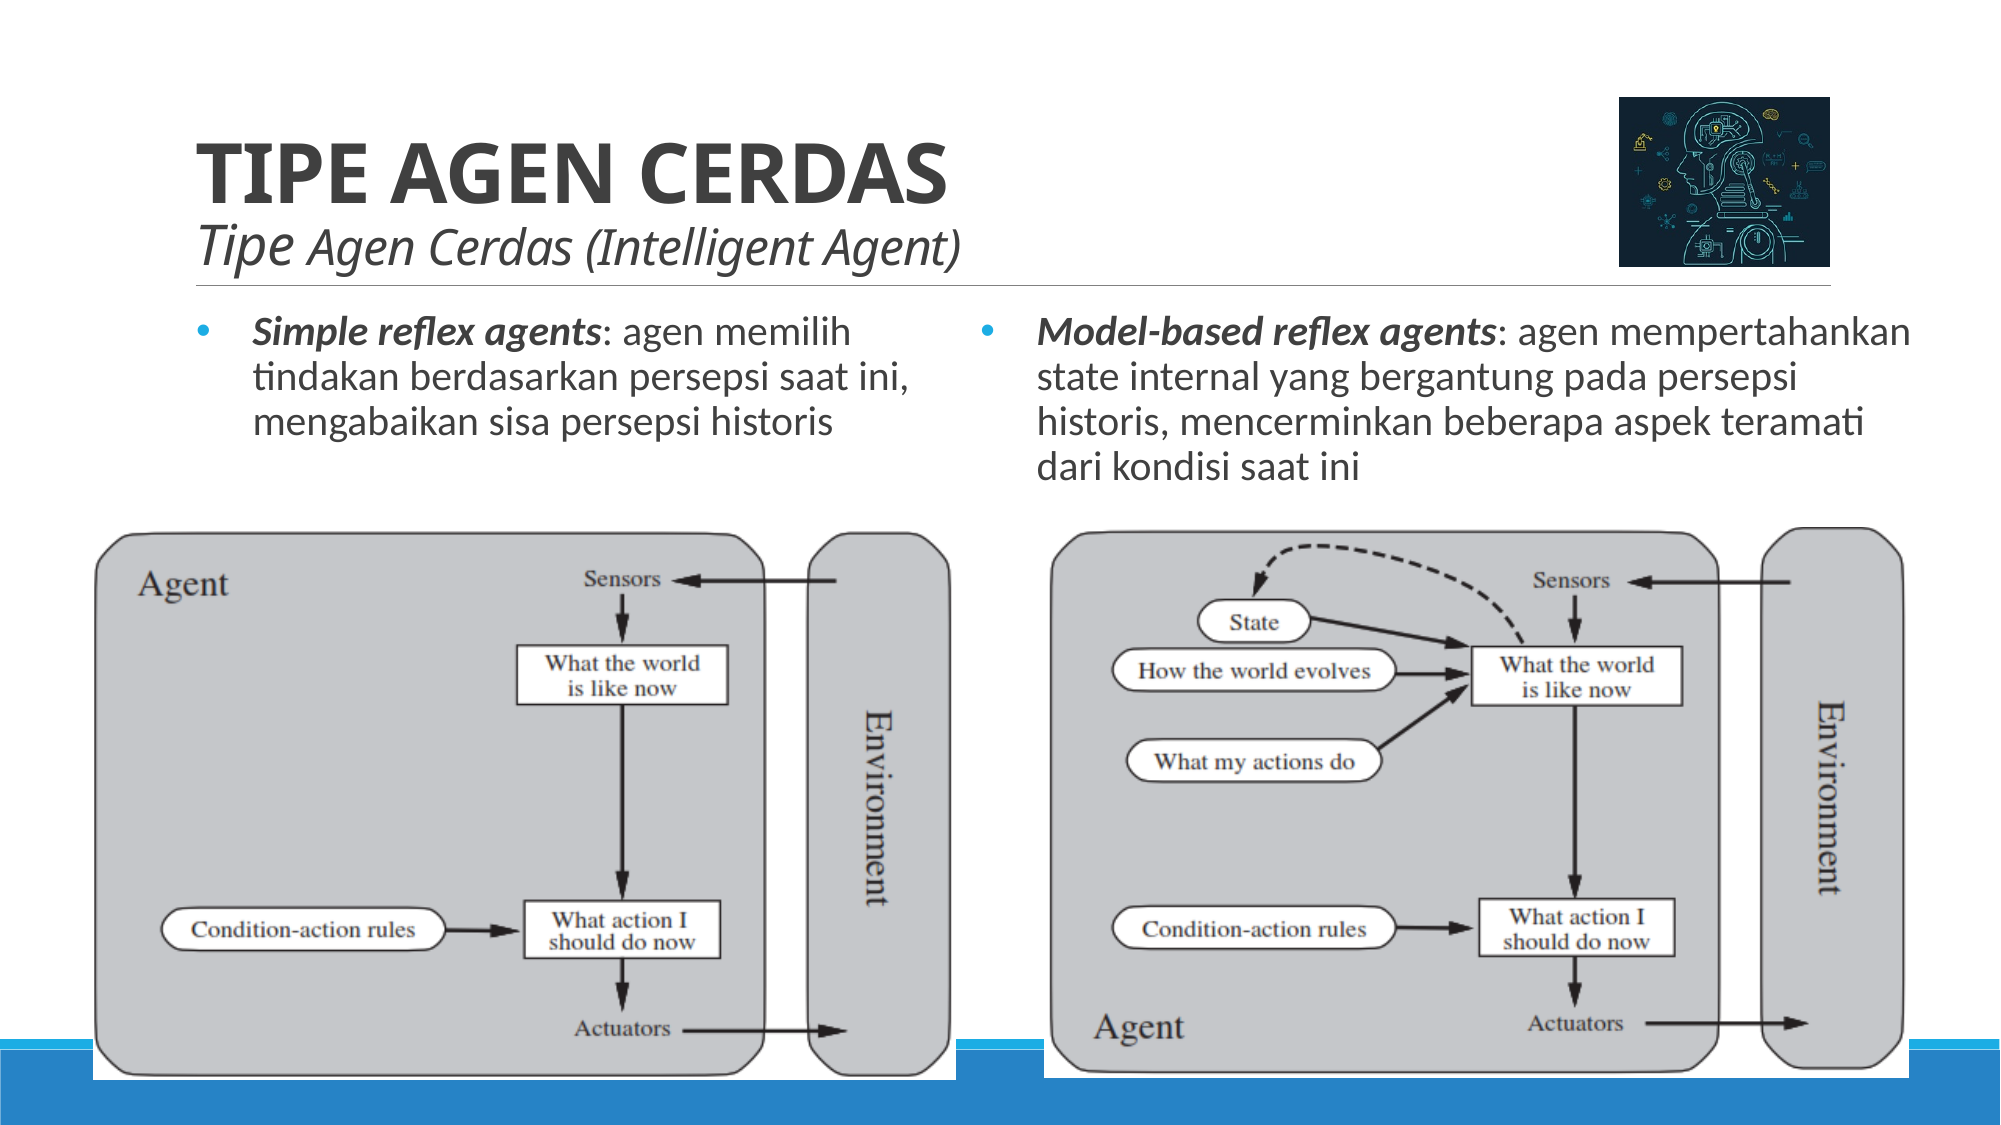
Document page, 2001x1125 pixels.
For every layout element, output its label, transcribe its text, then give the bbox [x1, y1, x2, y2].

text_box Model-based reﬂex agents: agen mempertahankan state internal yang bergantung pada persepsi historis, mencerminkan beberapa aspek teramati dari kondisi saat ini [964, 302, 1941, 642]
picture [1043, 527, 1909, 1079]
text_box Simple reﬂex agents: agen memilih tindakan berdasarkan persepsi saat ini, mengabaikan sisa persepsi historis [180, 302, 964, 528]
picture [92, 527, 957, 1081]
picture [1618, 97, 1831, 268]
title TIPE AGEN CERDAS Tipe Agen Cerdas (Intelligent Agent) [180, 47, 1830, 285]
